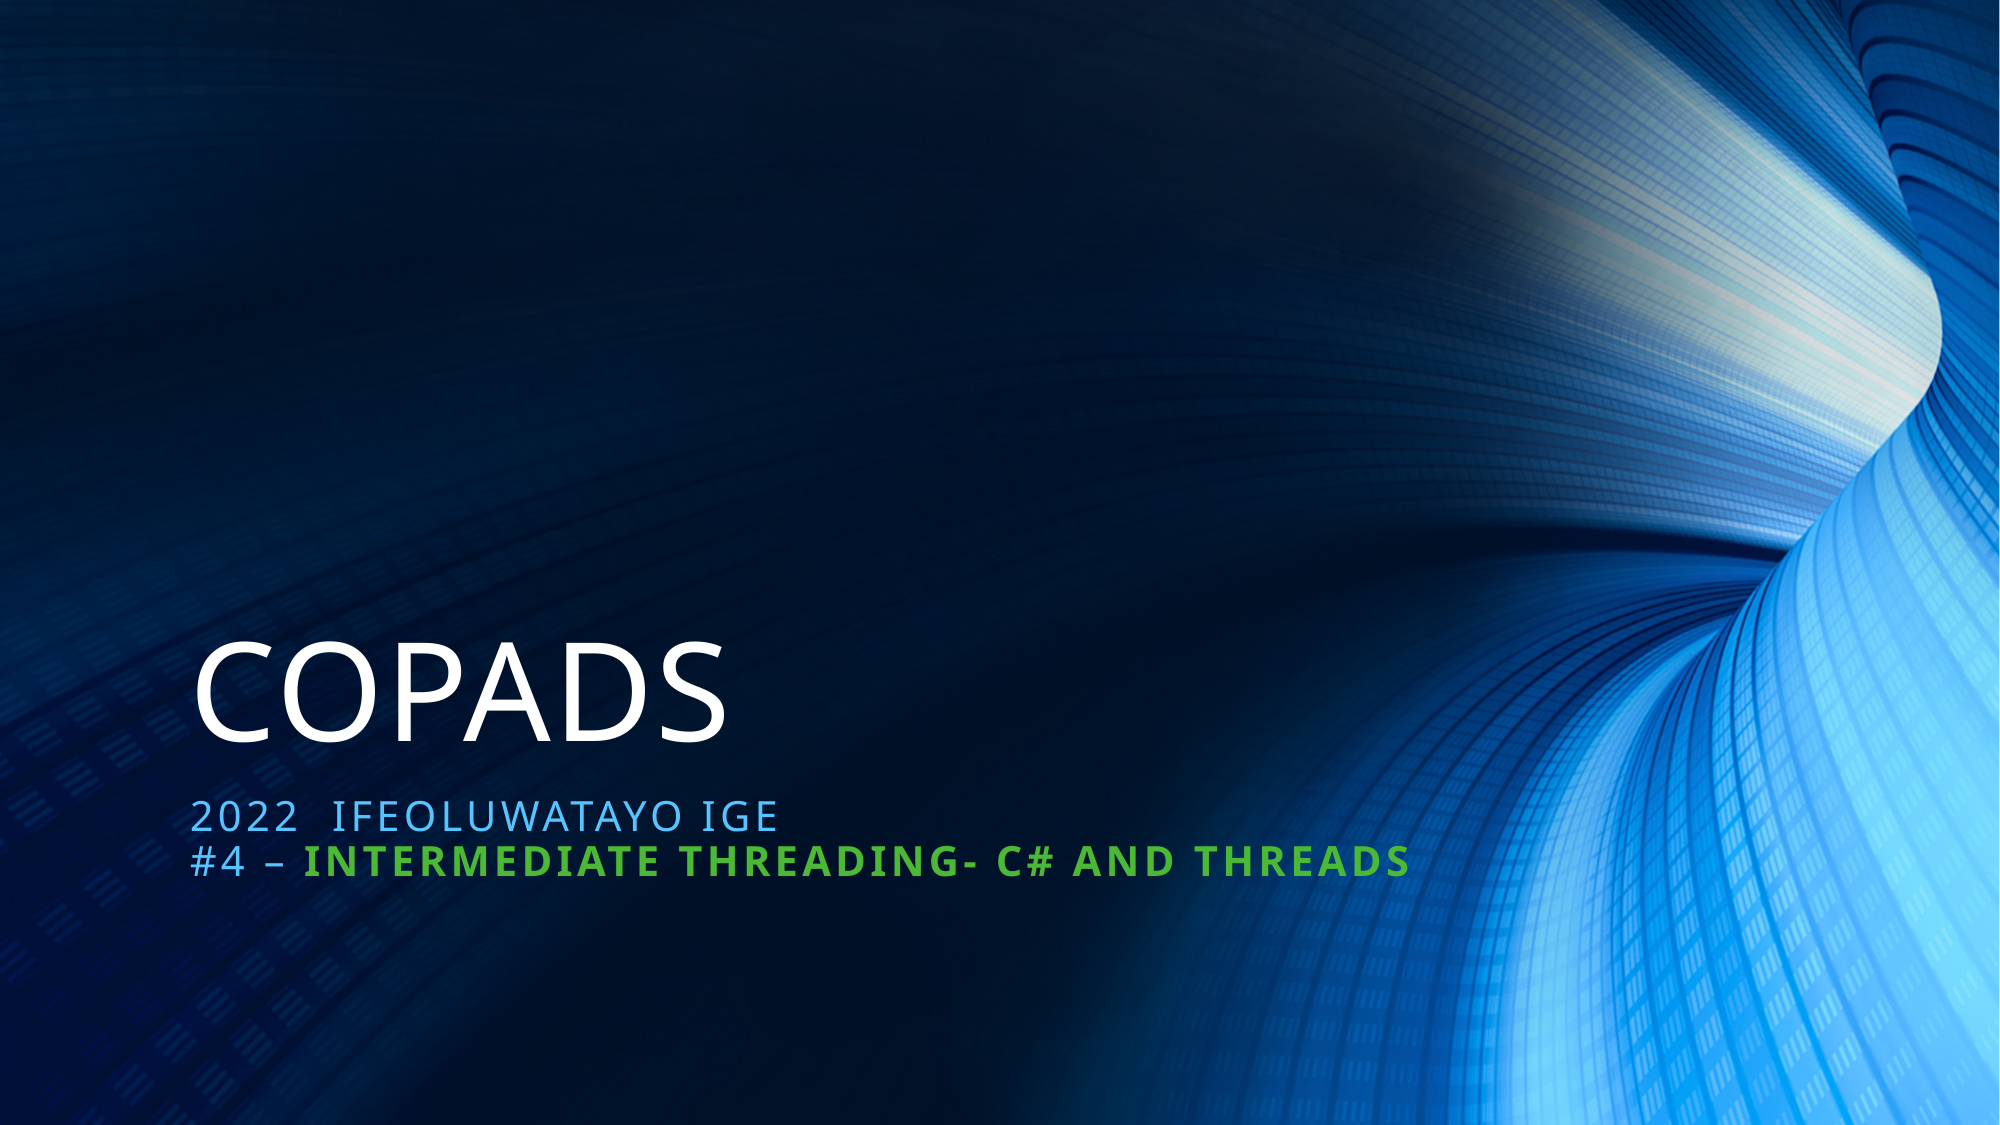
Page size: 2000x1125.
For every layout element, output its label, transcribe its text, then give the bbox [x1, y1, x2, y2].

title COPADS [174, 299, 1525, 775]
subtitle 2022 IFEOLUWATAYO IGE #4 – Intermediate Threading- C# AND thREADS [174, 787, 1525, 988]
picture [0, 0, 2000, 1125]
